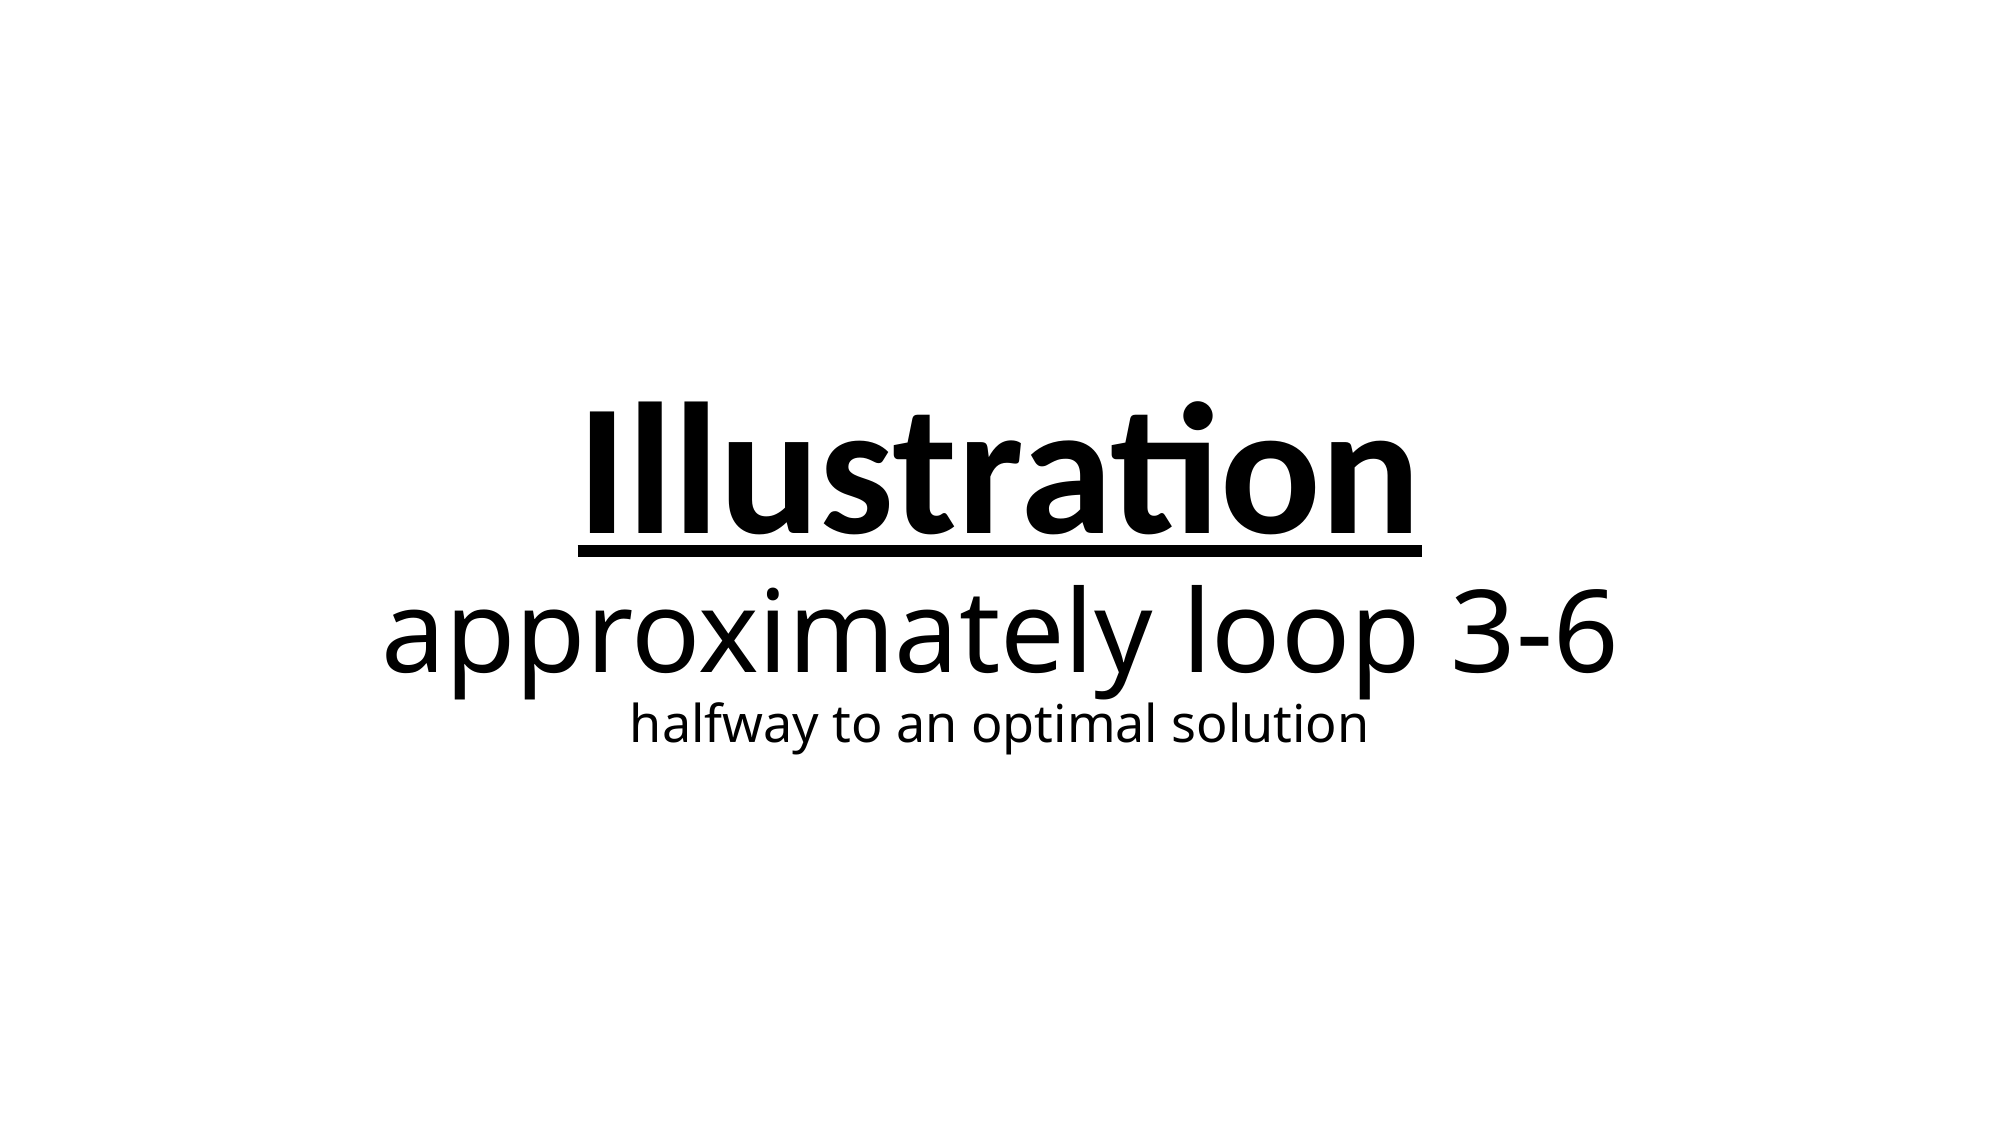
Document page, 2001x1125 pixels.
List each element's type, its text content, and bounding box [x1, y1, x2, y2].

title Illustration approximately loop 3-6 halfway to an optimal solution [137, 403, 1863, 722]
